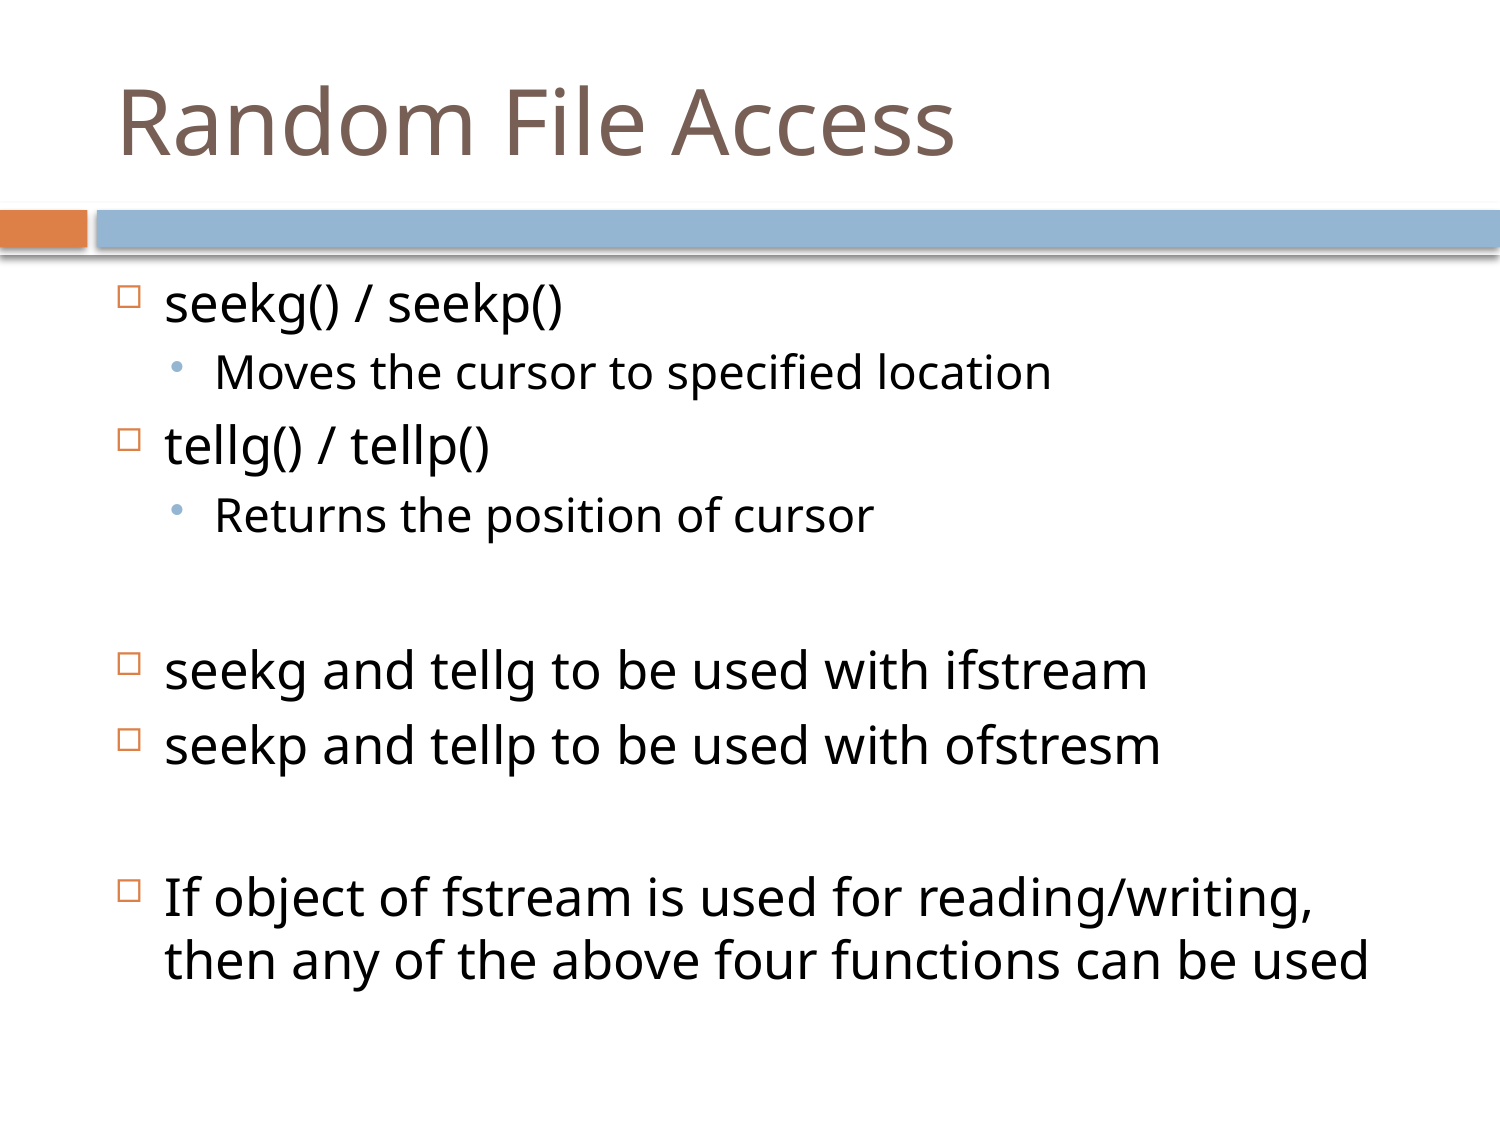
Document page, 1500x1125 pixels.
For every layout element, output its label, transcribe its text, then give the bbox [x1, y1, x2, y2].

list seekg() / seekp() Moves the cursor to specified location tellg() / tellp() Returns the position of cursor seekg and tellg to be used with ifstream seekp and tellp to be used with ofstresm If object of fstream is used for reading/writing, then any of the above four functions can be used [100, 262, 1438, 1000]
title Random File Access [100, 37, 1438, 200]
